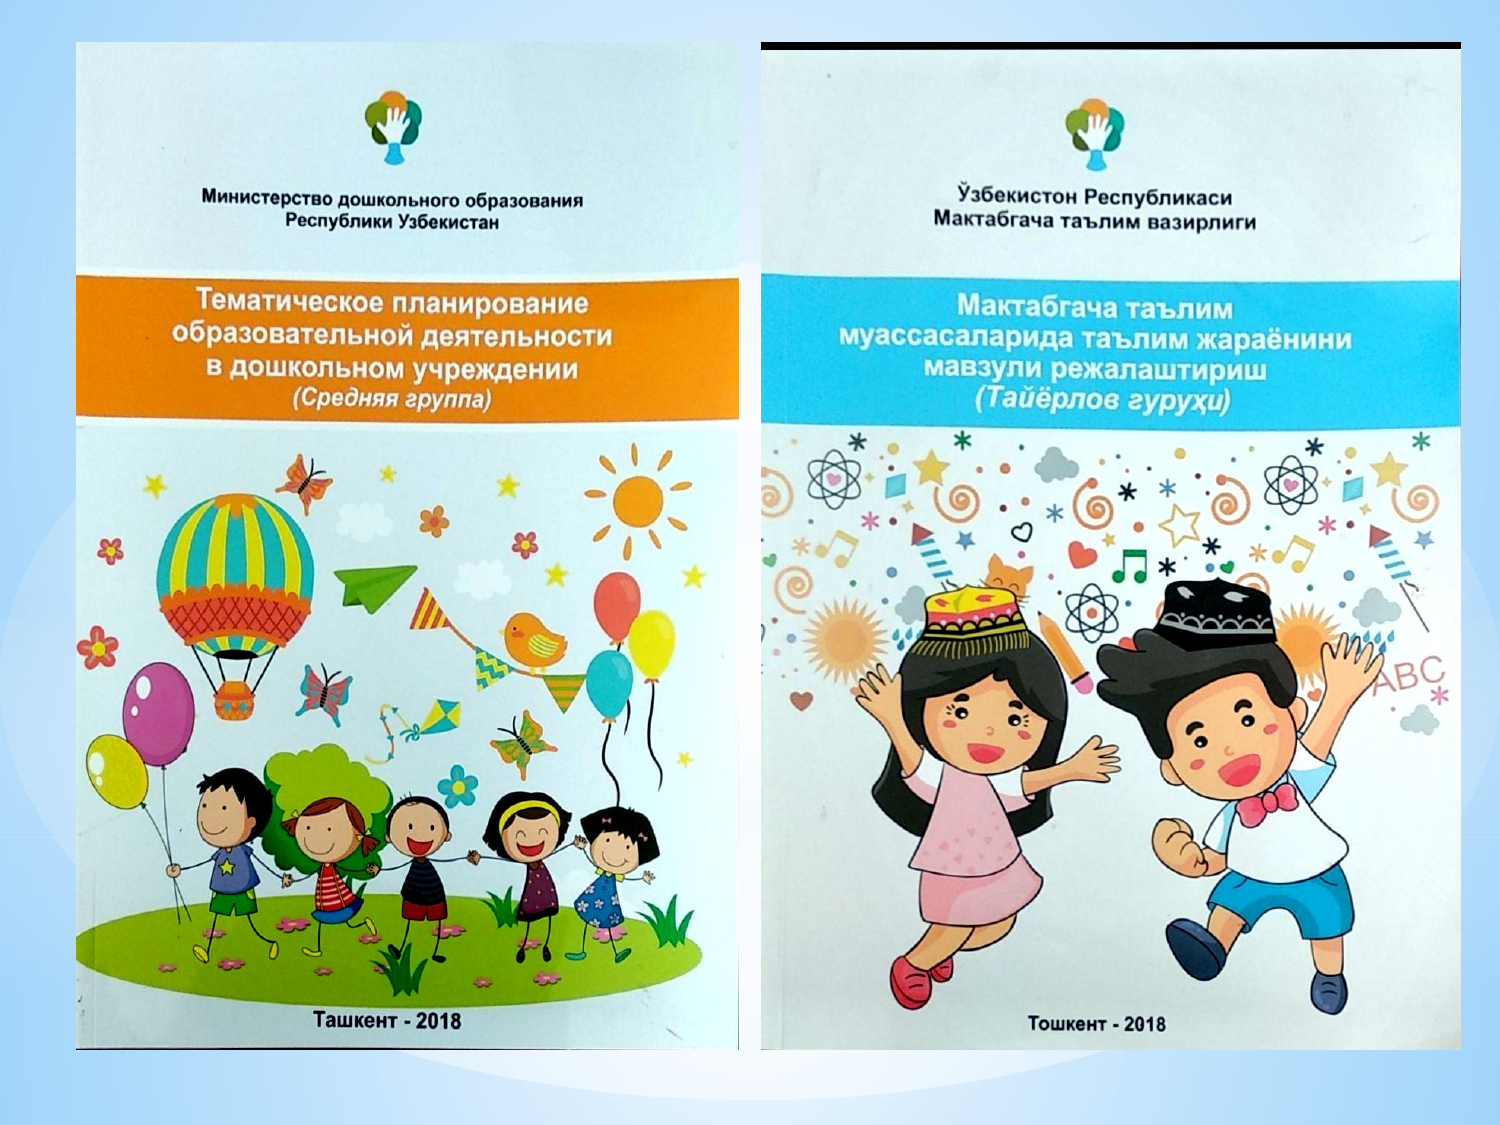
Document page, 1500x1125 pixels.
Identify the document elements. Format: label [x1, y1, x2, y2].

picture [76, 42, 739, 1050]
picture [761, 42, 1461, 1050]
